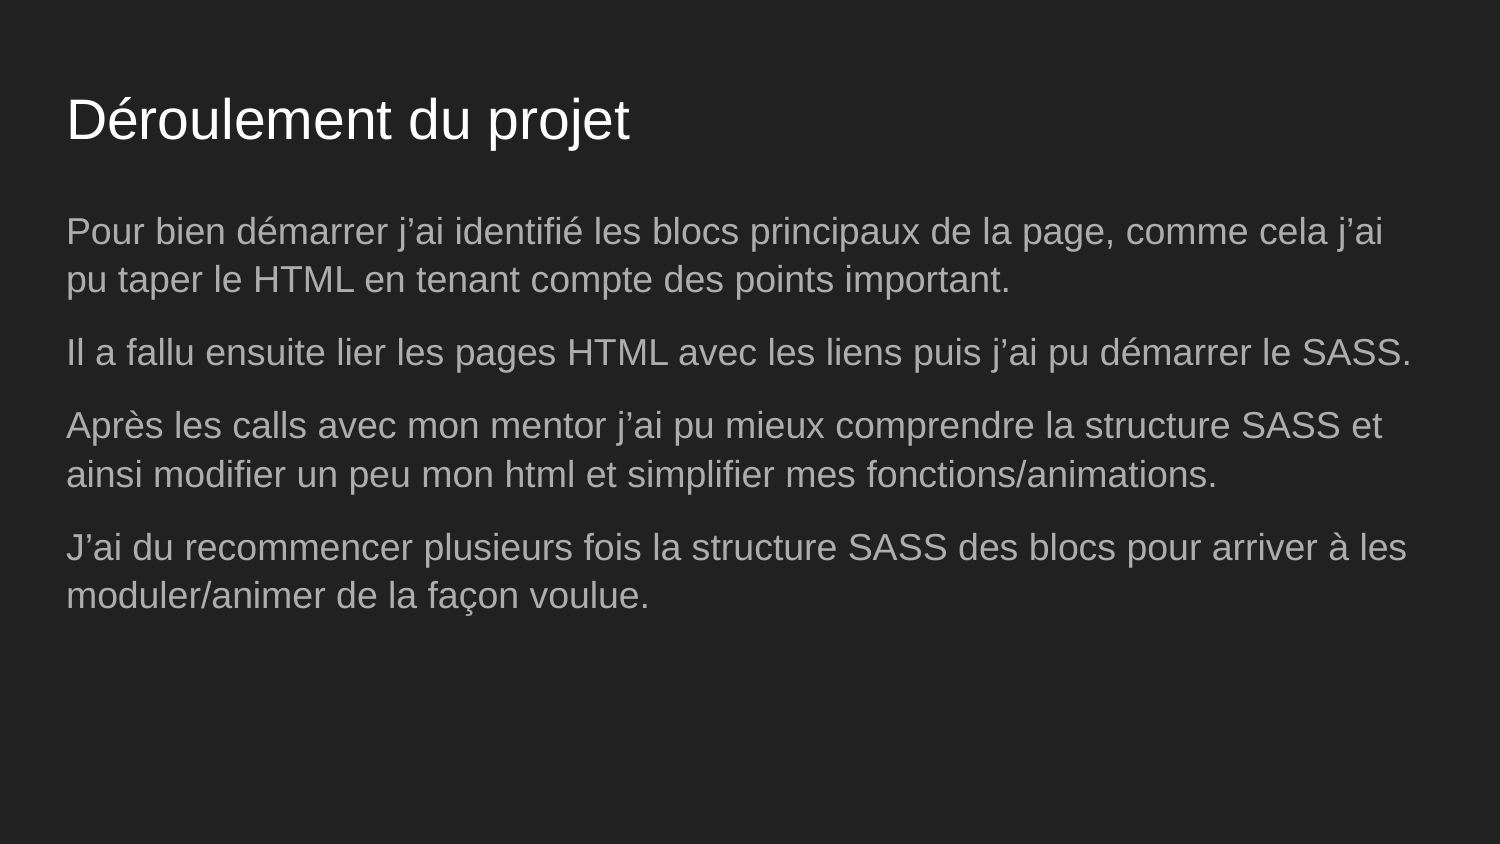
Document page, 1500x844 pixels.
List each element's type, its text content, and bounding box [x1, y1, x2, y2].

list Pour bien démarrer j’ai identifié les blocs principaux de la page, comme cela j’ai pu taper le HTML en tenant compte des points important. Il a fallu ensuite lier les pages HTML avec les liens puis j’ai pu démarrer le SASS. Après les calls avec mon mentor j’ai pu mieux comprendre la structure SASS et ainsi modifier un peu mon html et simplifier mes fonctions/animations. J’ai du recommencer plusieurs fois la structure SASS des blocs pour arriver à les moduler/animer de la façon voulue. [51, 189, 1449, 750]
title Déroulement du projet [51, 72, 1449, 167]
